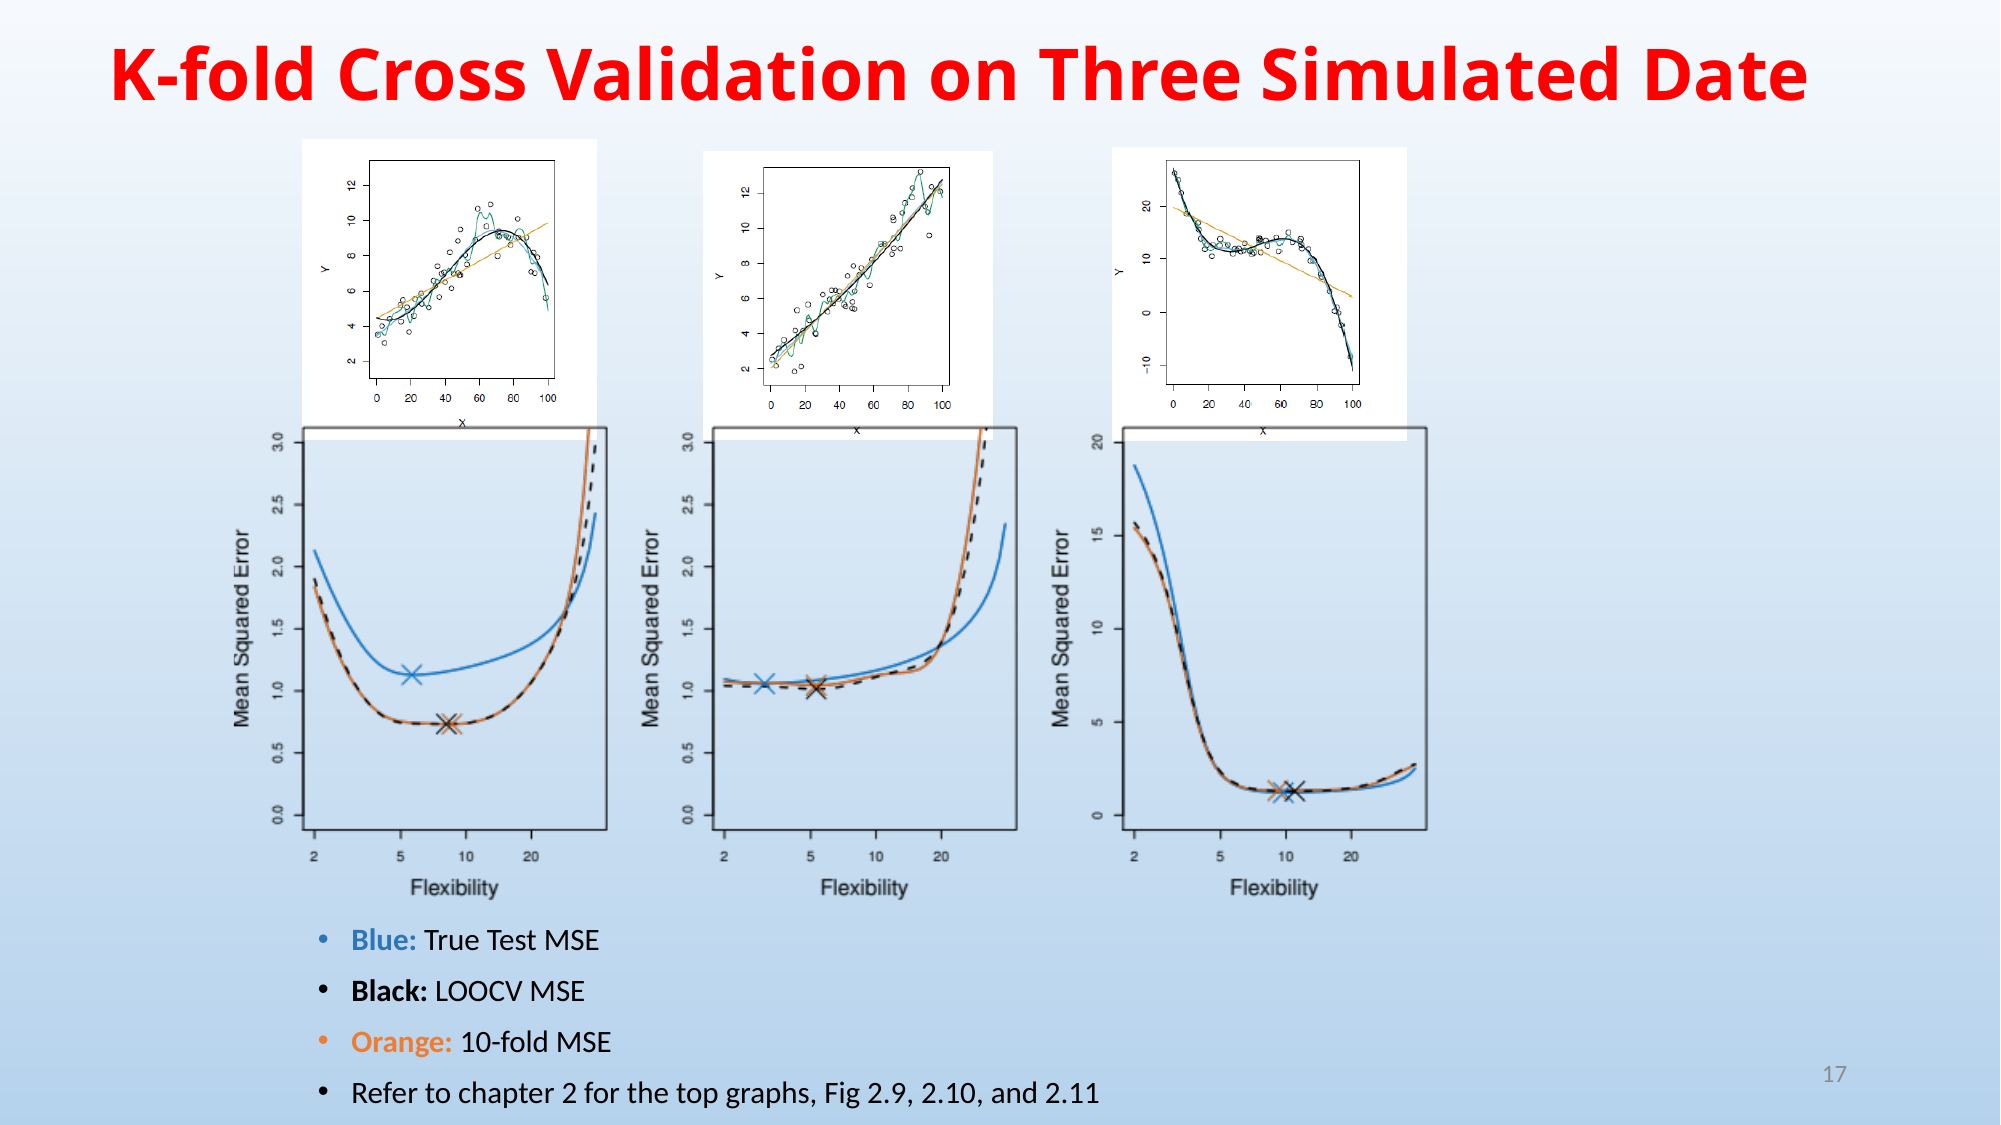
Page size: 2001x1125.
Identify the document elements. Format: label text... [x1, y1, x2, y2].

picture [233, 139, 1462, 918]
title K-fold Cross Validation on Three Simulated Date [41, 24, 1879, 131]
slide_number 17 [1412, 1042, 1863, 1103]
list Blue: True Test MSE Black: LOOCV MSE Orange: 10-fold MSE Refer to chapter 2 for the top graphs, Fig 2.9, 2.10, and 2.11 [302, 916, 1730, 1119]
